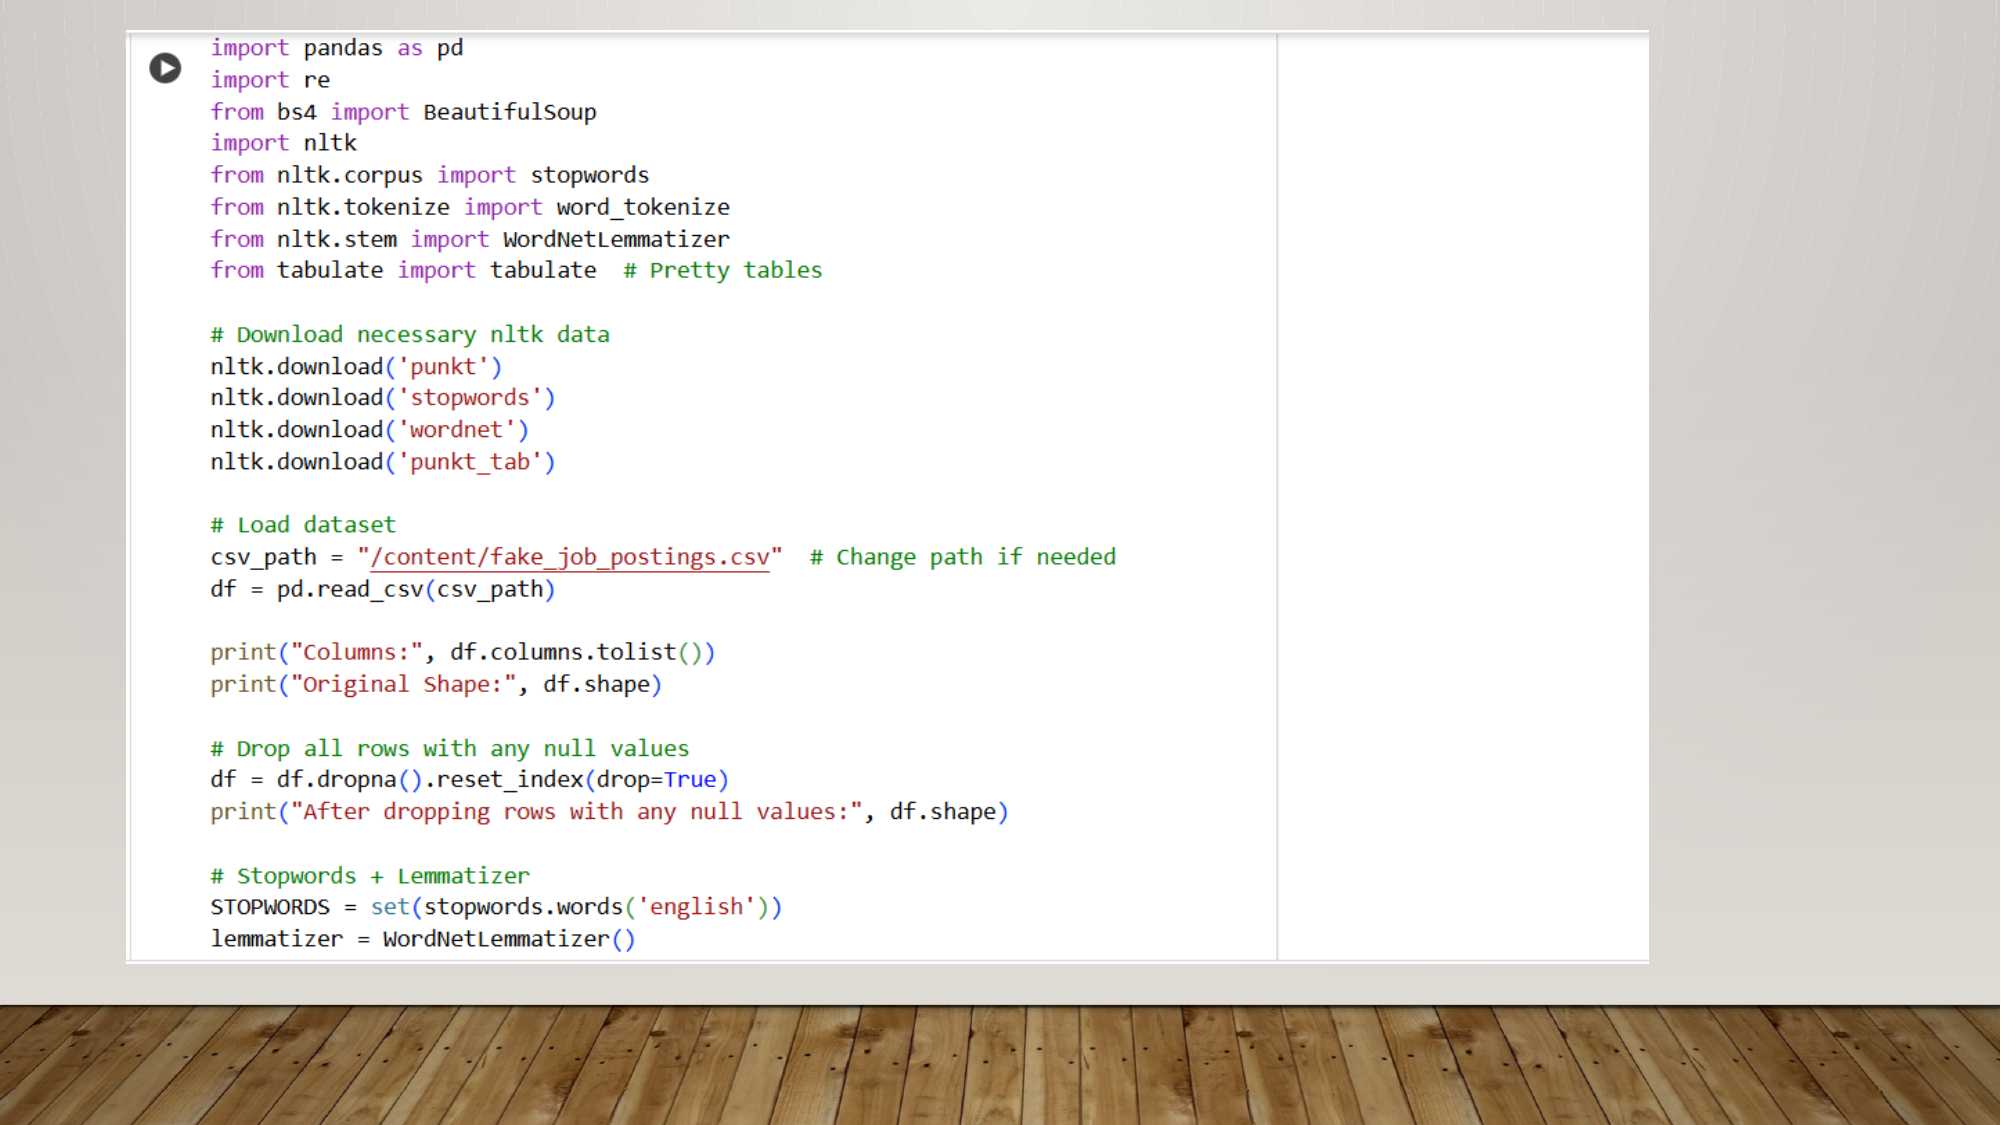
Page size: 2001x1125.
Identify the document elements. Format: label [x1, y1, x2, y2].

picture [0, 1005, 2000, 1125]
picture [126, 29, 1649, 964]
